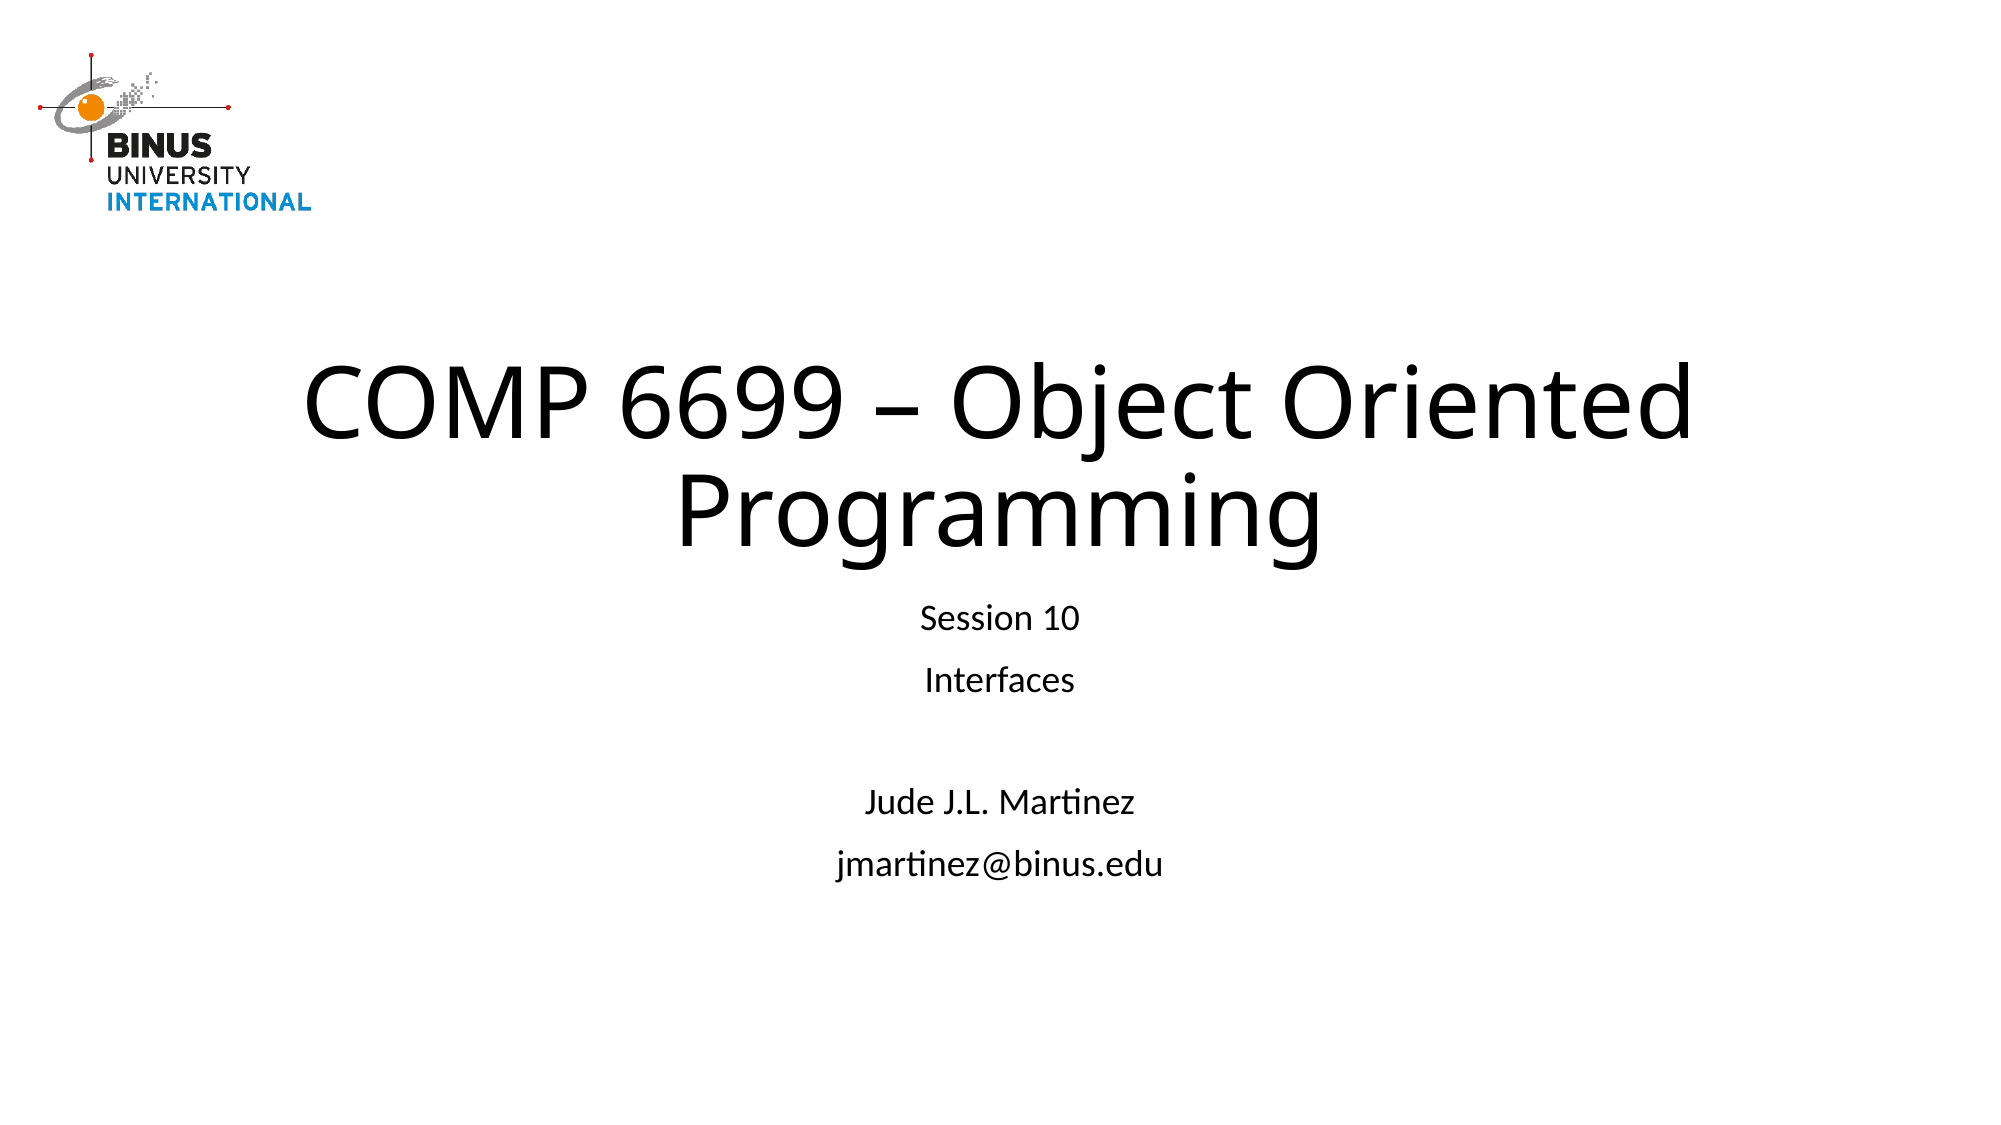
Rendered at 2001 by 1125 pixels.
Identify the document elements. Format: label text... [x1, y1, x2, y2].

picture [0, 0, 348, 269]
subtitle Session 10 Interfaces Jude J.L. Martinez jmartinez@binus.edu [249, 590, 1750, 1083]
title COMP 6699 – Object Oriented Programming [249, 184, 1750, 576]
